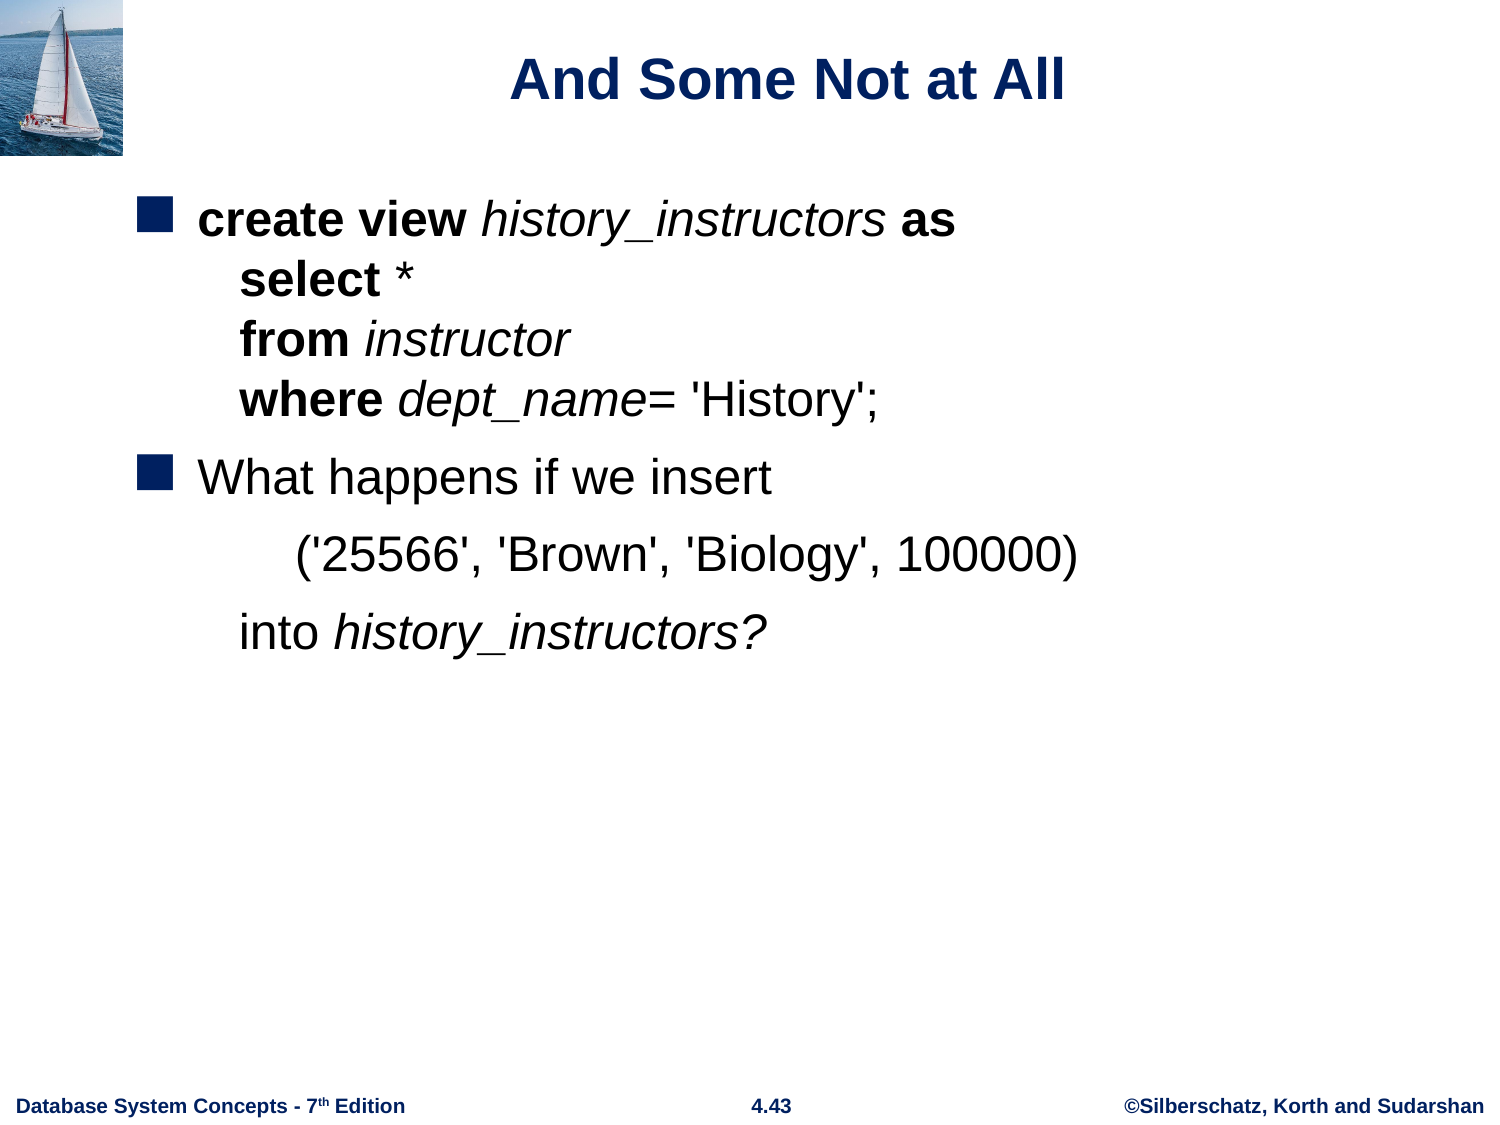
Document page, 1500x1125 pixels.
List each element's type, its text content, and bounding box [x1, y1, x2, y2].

picture [0, 0, 123, 156]
list create view history_instructors as select * from instructor where dept_name= 'History'; What happens if we insert ('25566', 'Brown', 'Biology', 100000) into history_instructors? [126, 179, 1176, 740]
title And Some Not at All [125, 18, 1452, 120]
